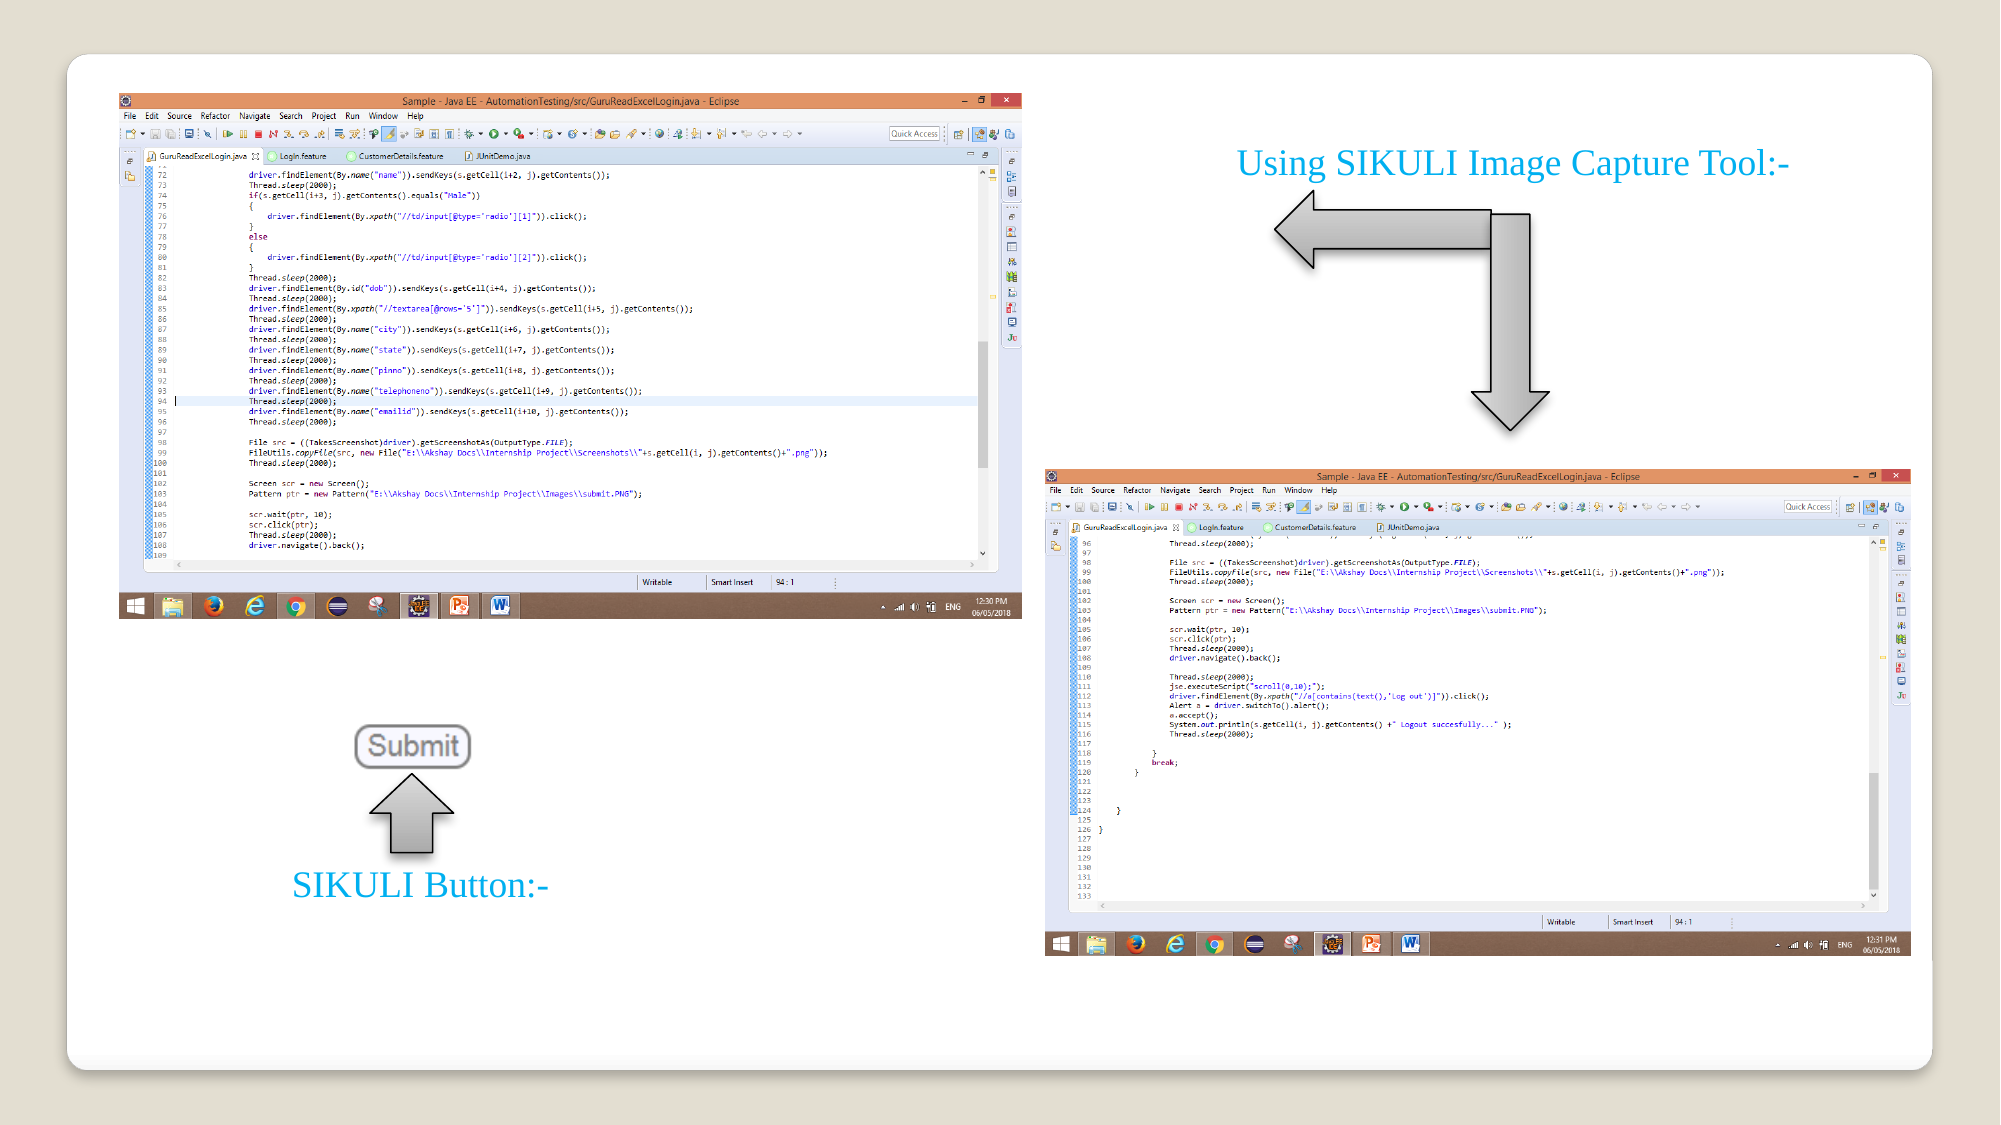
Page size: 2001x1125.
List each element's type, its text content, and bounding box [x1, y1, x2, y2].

text_box Using SIKULI Image Capture Tool:- [1088, 130, 1808, 191]
text_box [1274, 189, 1492, 269]
picture [347, 723, 477, 774]
text_box [1470, 213, 1551, 432]
text_box SIKULI Button:- [87, 852, 806, 913]
text_box [369, 788, 455, 854]
picture [1045, 469, 1911, 957]
picture [119, 92, 1022, 619]
